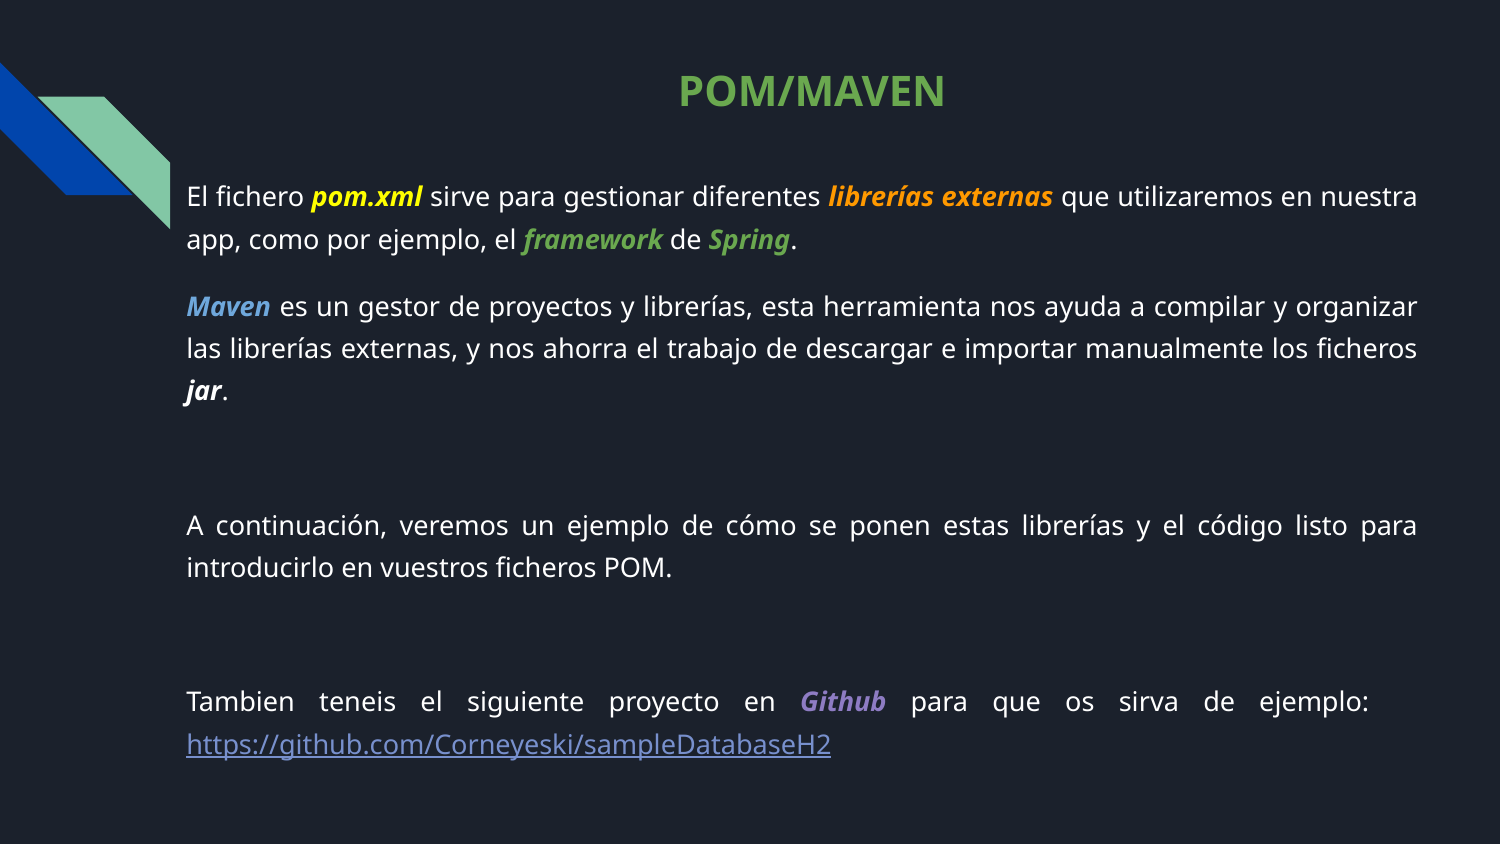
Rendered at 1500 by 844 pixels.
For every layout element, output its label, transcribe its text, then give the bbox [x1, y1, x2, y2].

title POM/MAVEN [181, 46, 1443, 135]
list El fichero pom.xml sirve para gestionar diferentes librerías externas que utilizaremos en nuestra app, como por ejemplo, el framework de Spring. Maven es un gestor de proyectos y librerías, esta herramienta nos ayuda a compilar y organizar las librerías externas, y nos ahorra el trabajo de descargar e importar manualmente los ficheros jar. A continuación, veremos un ejemplo de cómo se ponen estas librerías y el código listo para introducirlo en vuestros ficheros POM. Tambien teneis el siguiente proyecto en Github para que os sirva de ejemplo: https://github.com/Corneyeski/sampleDatabaseH2 [171, 157, 1433, 844]
